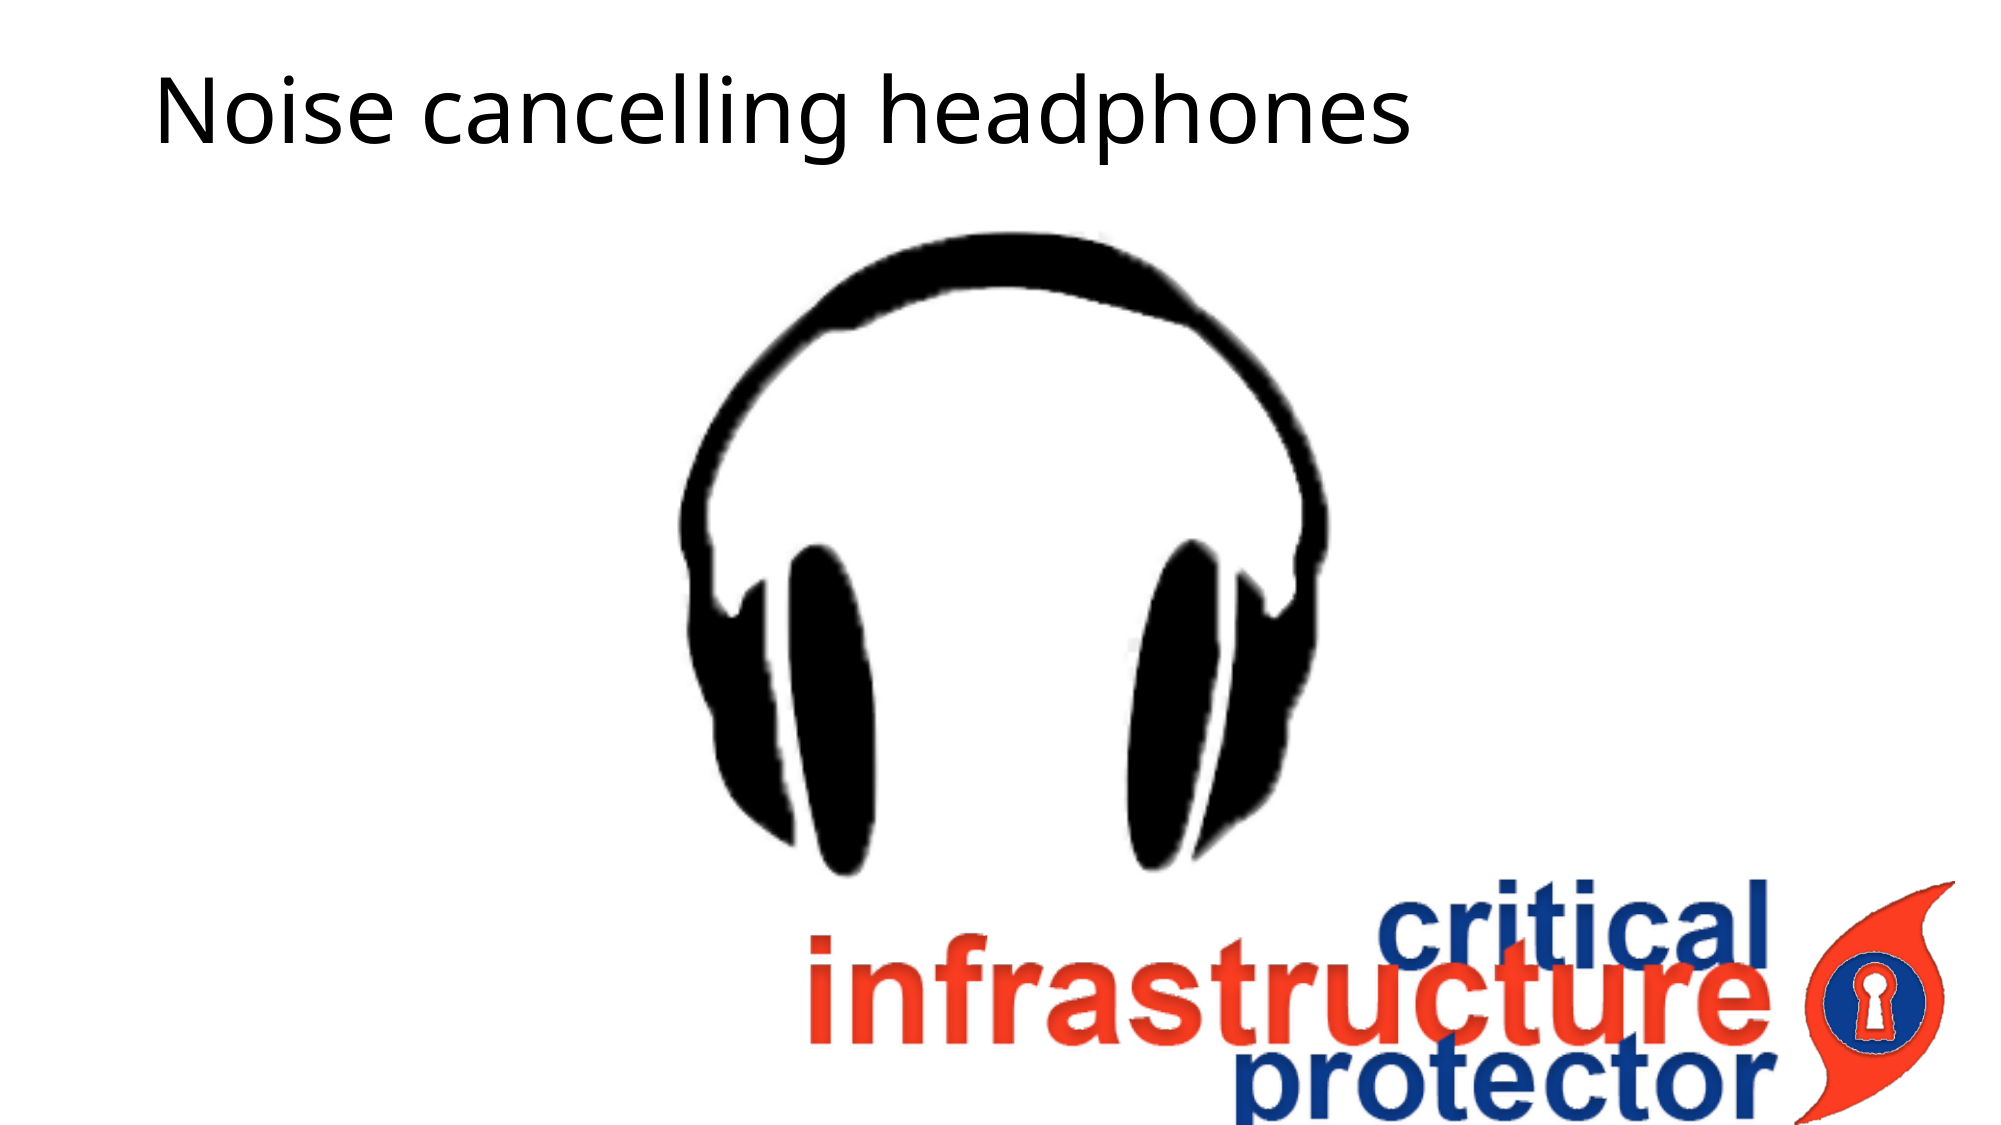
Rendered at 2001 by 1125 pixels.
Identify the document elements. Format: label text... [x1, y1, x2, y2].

picture [767, 840, 2000, 1125]
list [653, 192, 1352, 920]
title Noise cancelling headphones [137, 59, 1863, 278]
